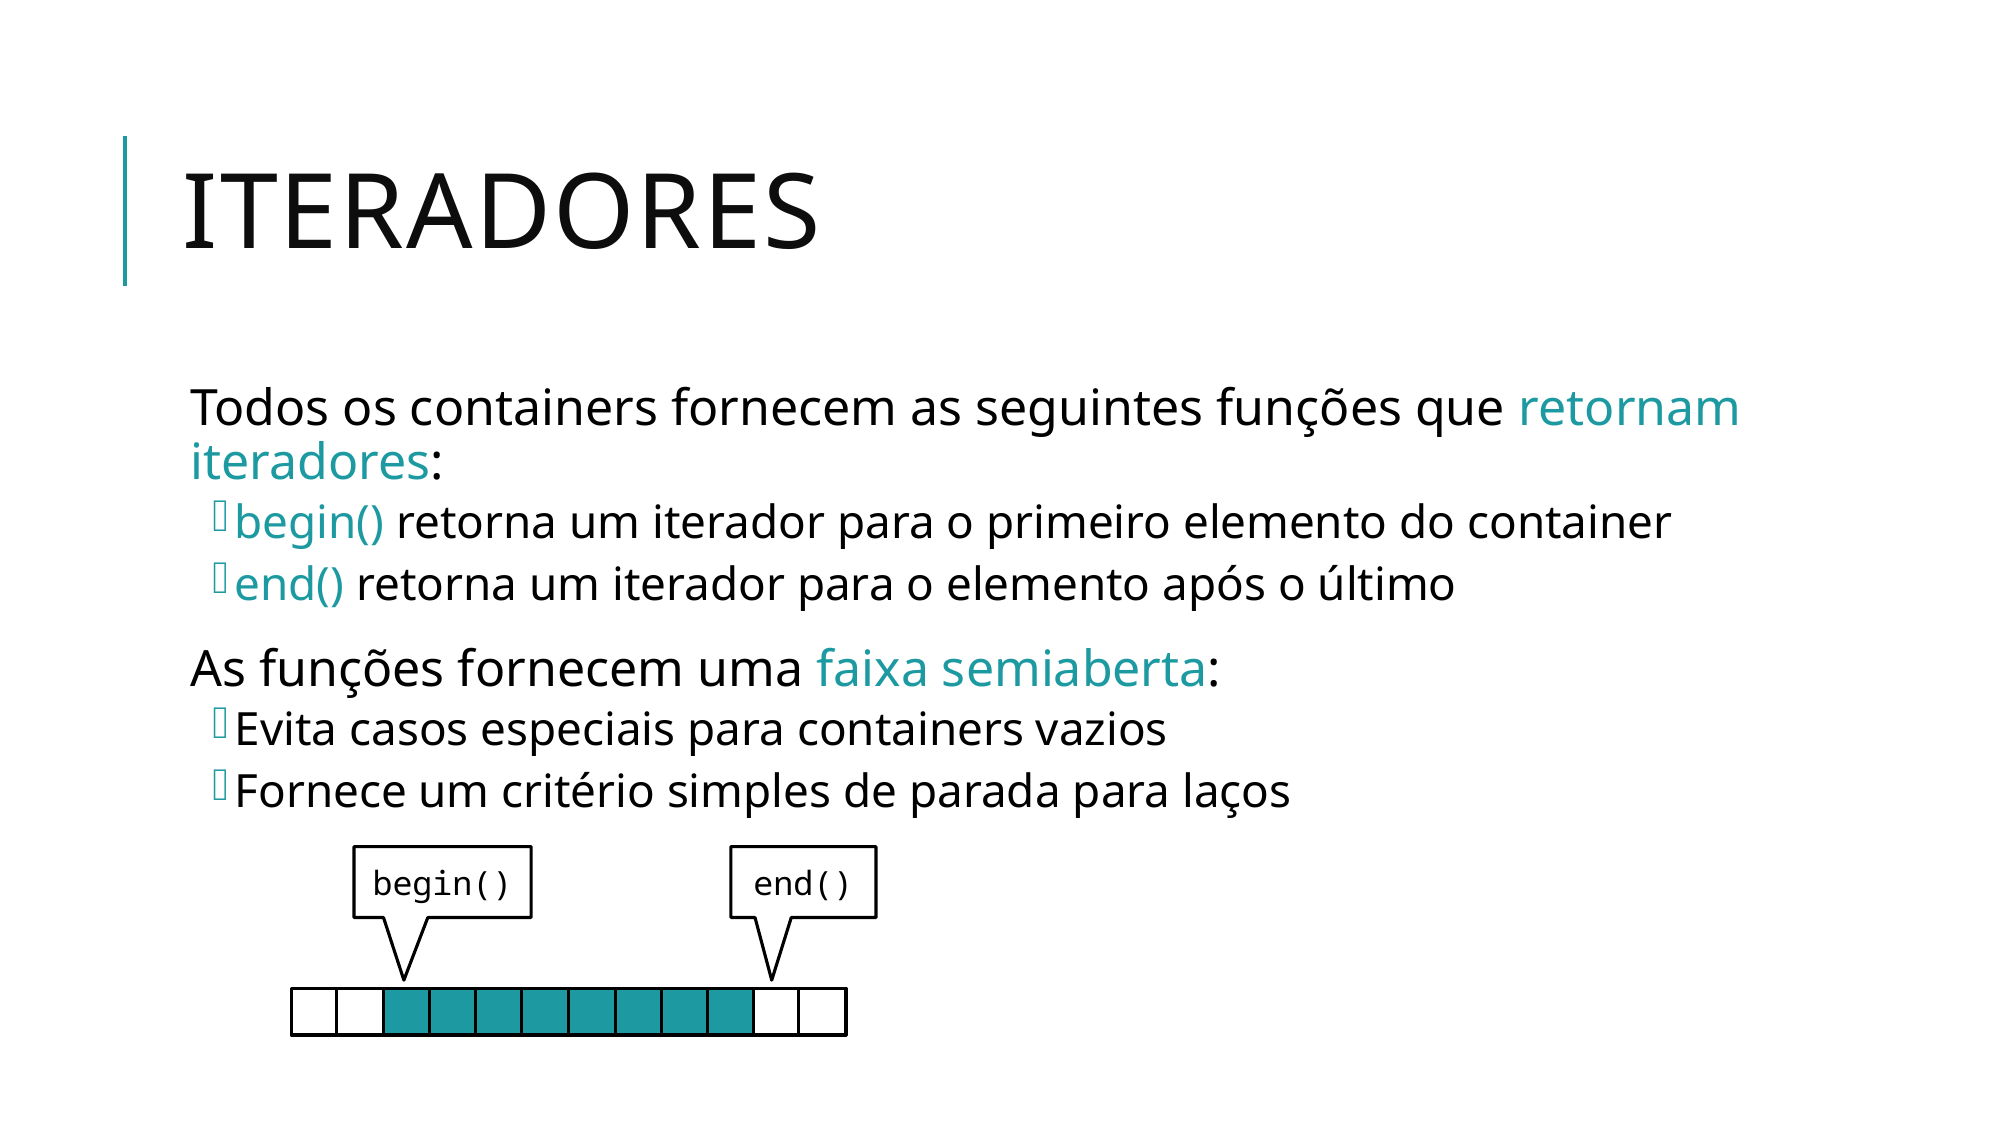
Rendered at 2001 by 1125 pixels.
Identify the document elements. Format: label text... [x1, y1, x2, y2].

text_box end() [729, 845, 878, 982]
list Todos os containers fornecem as seguintes funções que retornam iteradores: begin() retorna um iterador para o primeiro elemento do container end() retorna um iterador para o elemento após o último As funções fornecem uma faixa semiaberta: Evita casos especiais para containers vazios Fornece um critério simples de parada para laços [168, 375, 1763, 1035]
text_box begin() [352, 845, 533, 982]
title iteradores [168, 96, 1763, 342]
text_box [290, 988, 847, 1036]
